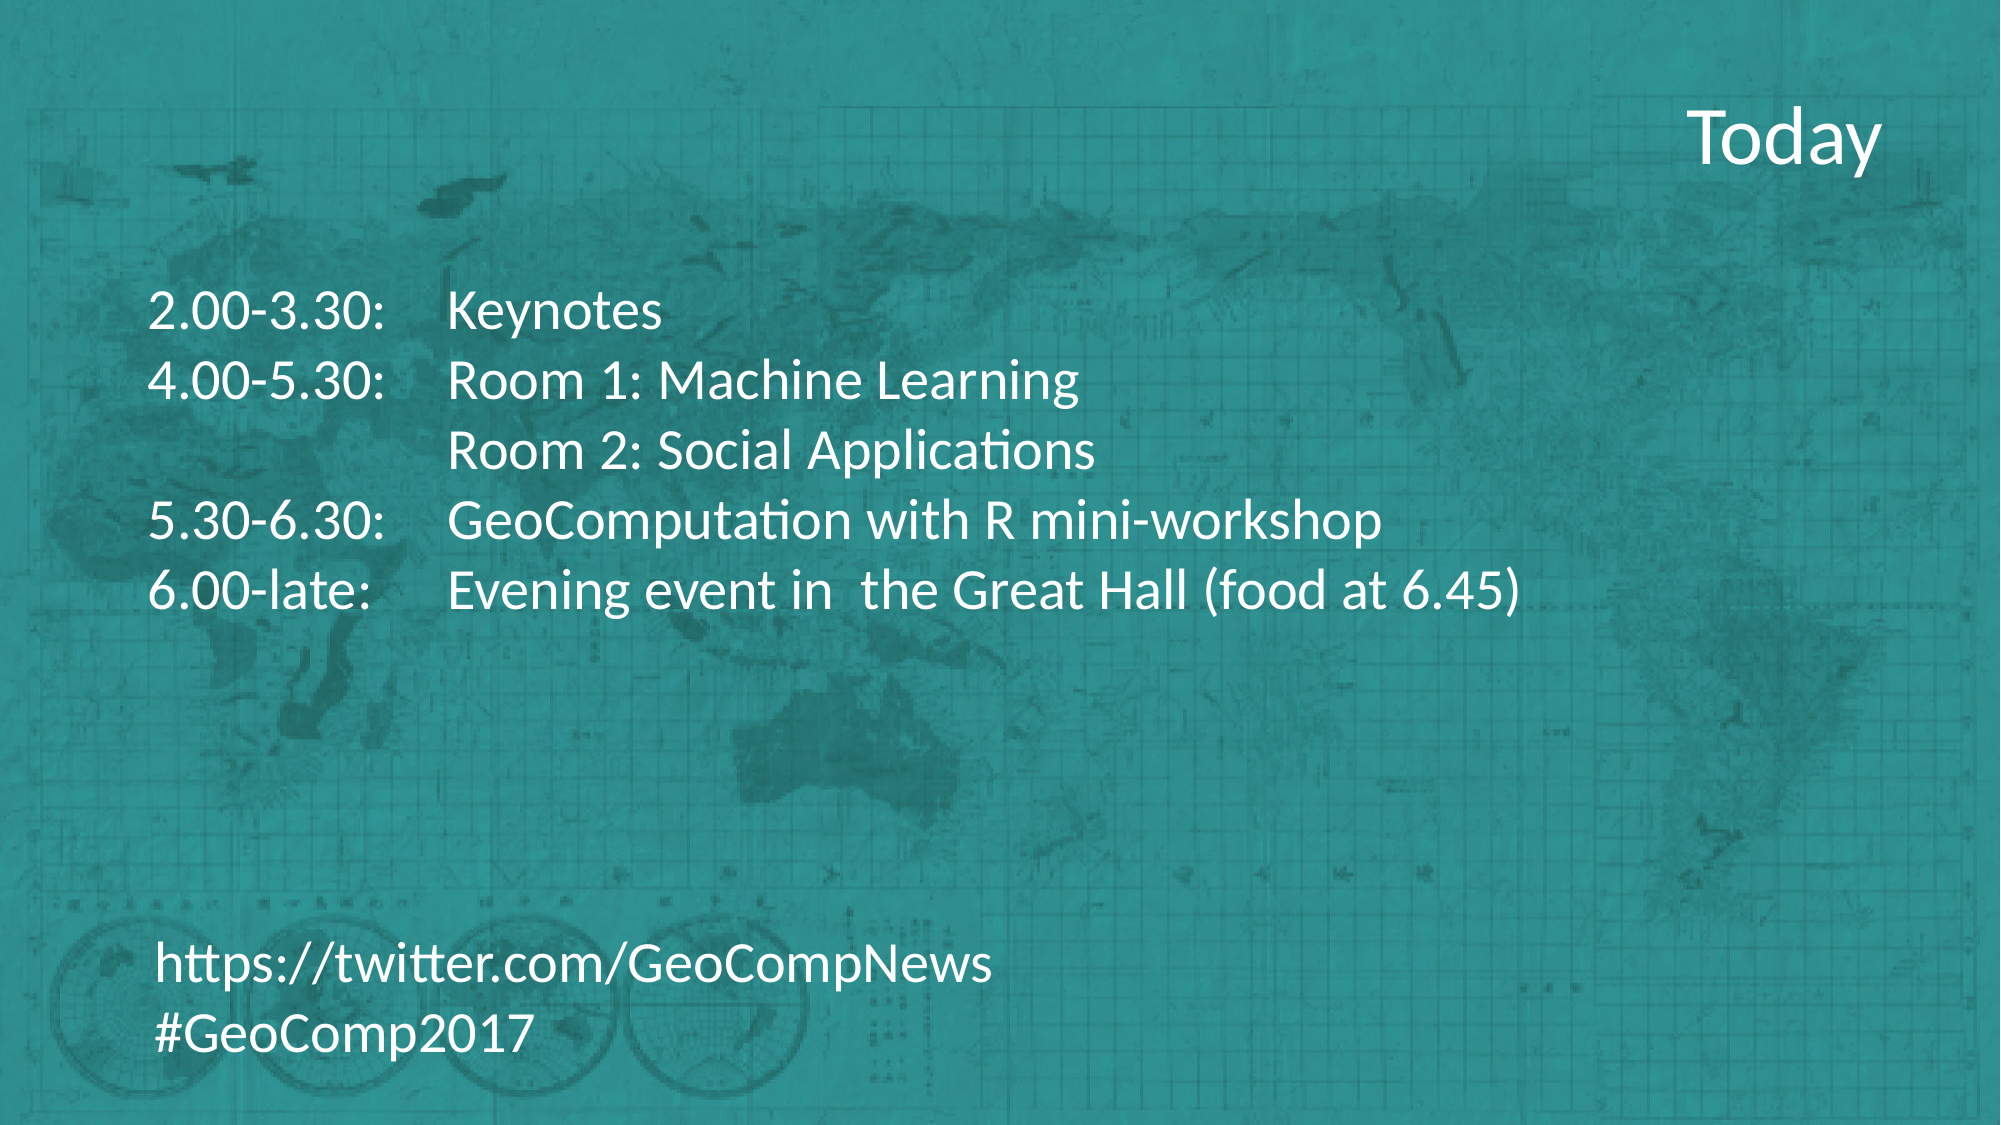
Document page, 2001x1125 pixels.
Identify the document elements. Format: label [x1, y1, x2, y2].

list [0, 0, 2000, 1125]
